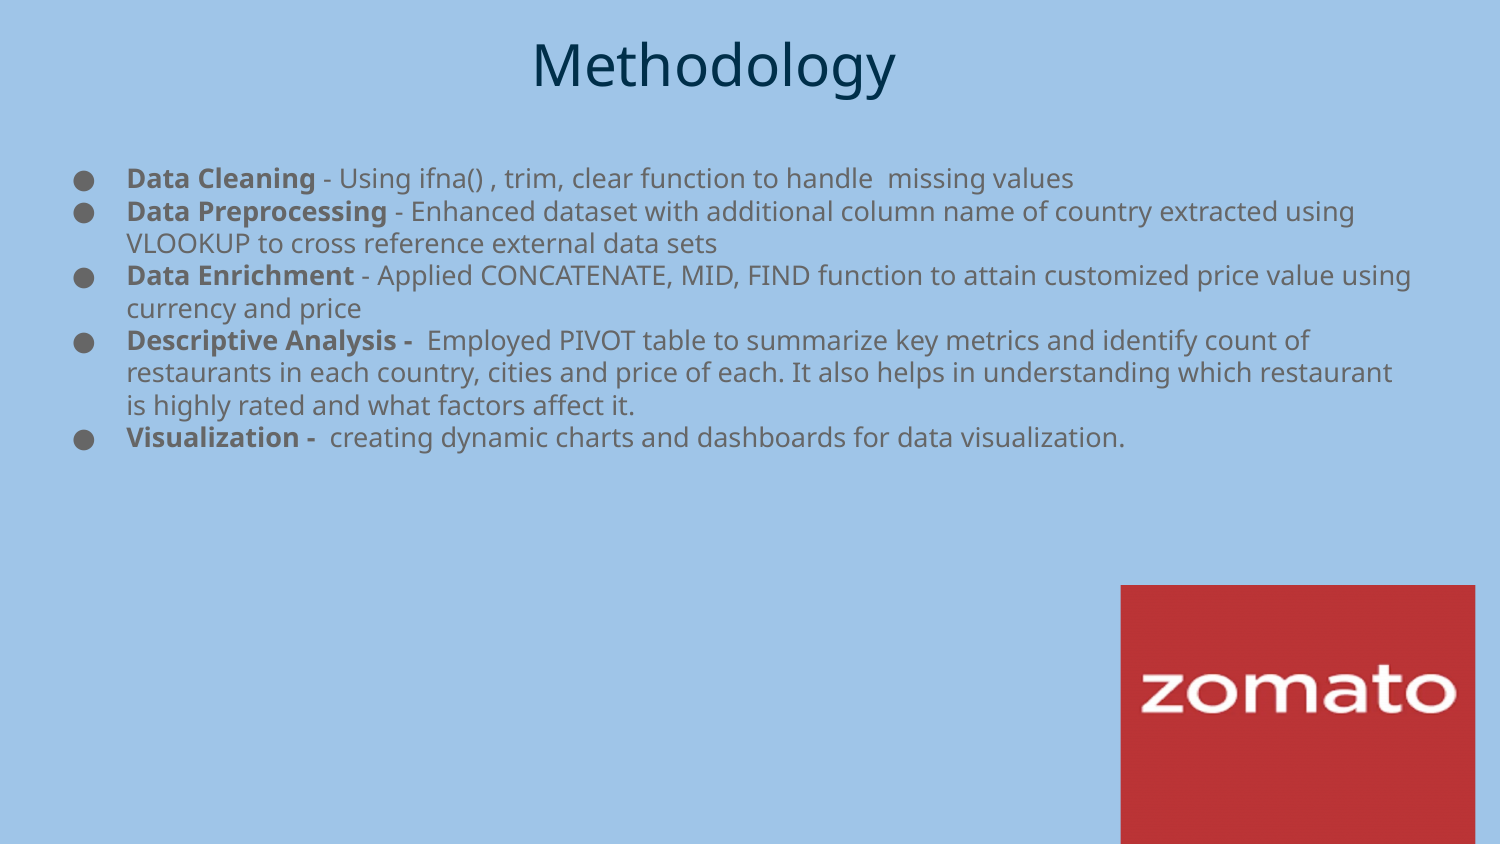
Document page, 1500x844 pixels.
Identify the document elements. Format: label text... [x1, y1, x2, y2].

picture [1120, 585, 1476, 844]
title Methodology [14, 12, 1413, 121]
subtitle Data Cleaning - Using ifna() , trim, clear function to handle missing values Data Preprocessing - Enhanced dataset with additional column name of country extracted using VLOOKUP to cross reference external data sets Data Enrichment - Applied CONCATENATE, MID, FIND function to attain customized price value using currency and price Descriptive Analysis - Employed PIVOT table to summarize key metrics and identify count of restaurants in each country, cities and price of each. It also helps in understanding which restaurant is highly rated and what factors affect it. Visualization - creating dynamic charts and dashboards for data visualization. [36, 146, 1434, 793]
